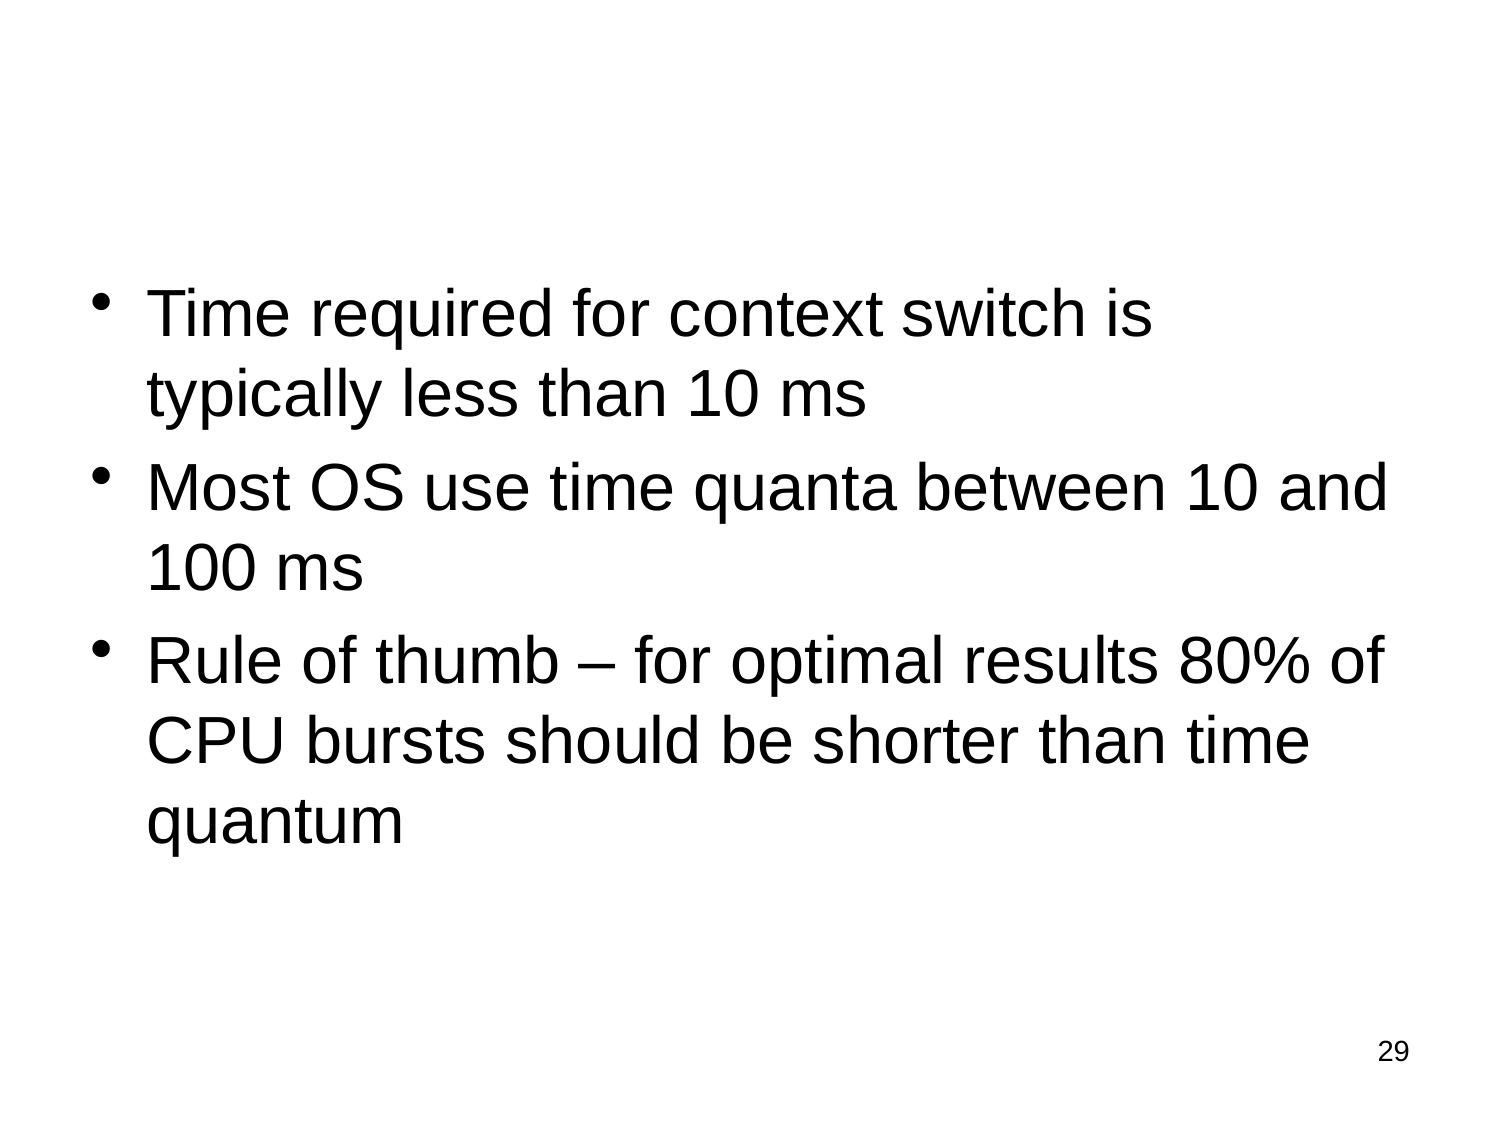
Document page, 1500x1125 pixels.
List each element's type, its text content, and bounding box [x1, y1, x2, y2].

slide_number 29 [1074, 1024, 1426, 1103]
list Time required for context switch is typically less than 10 ms Most OS use time quanta between 10 and 100 ms Rule of thumb – for optimal results 80% of CPU bursts should be shorter than time quantum [75, 262, 1425, 1005]
